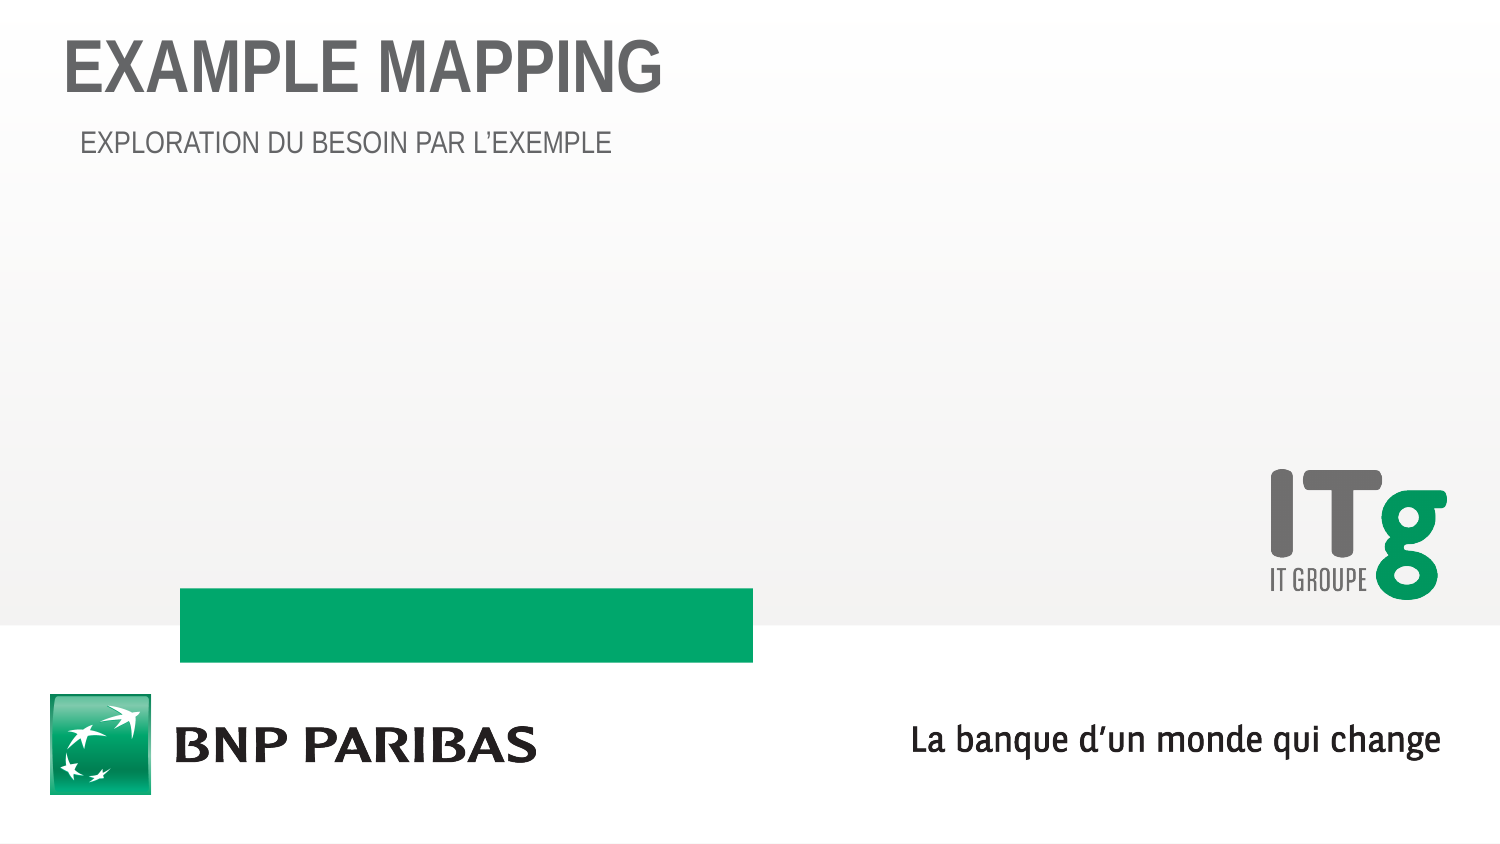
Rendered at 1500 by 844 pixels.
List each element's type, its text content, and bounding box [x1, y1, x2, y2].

picture [1271, 469, 1447, 600]
picture [50, 694, 536, 795]
subtitle Exploration du besoin par l’exemple [64, 114, 939, 168]
picture [913, 724, 1440, 761]
title Example mapping [64, 31, 939, 114]
